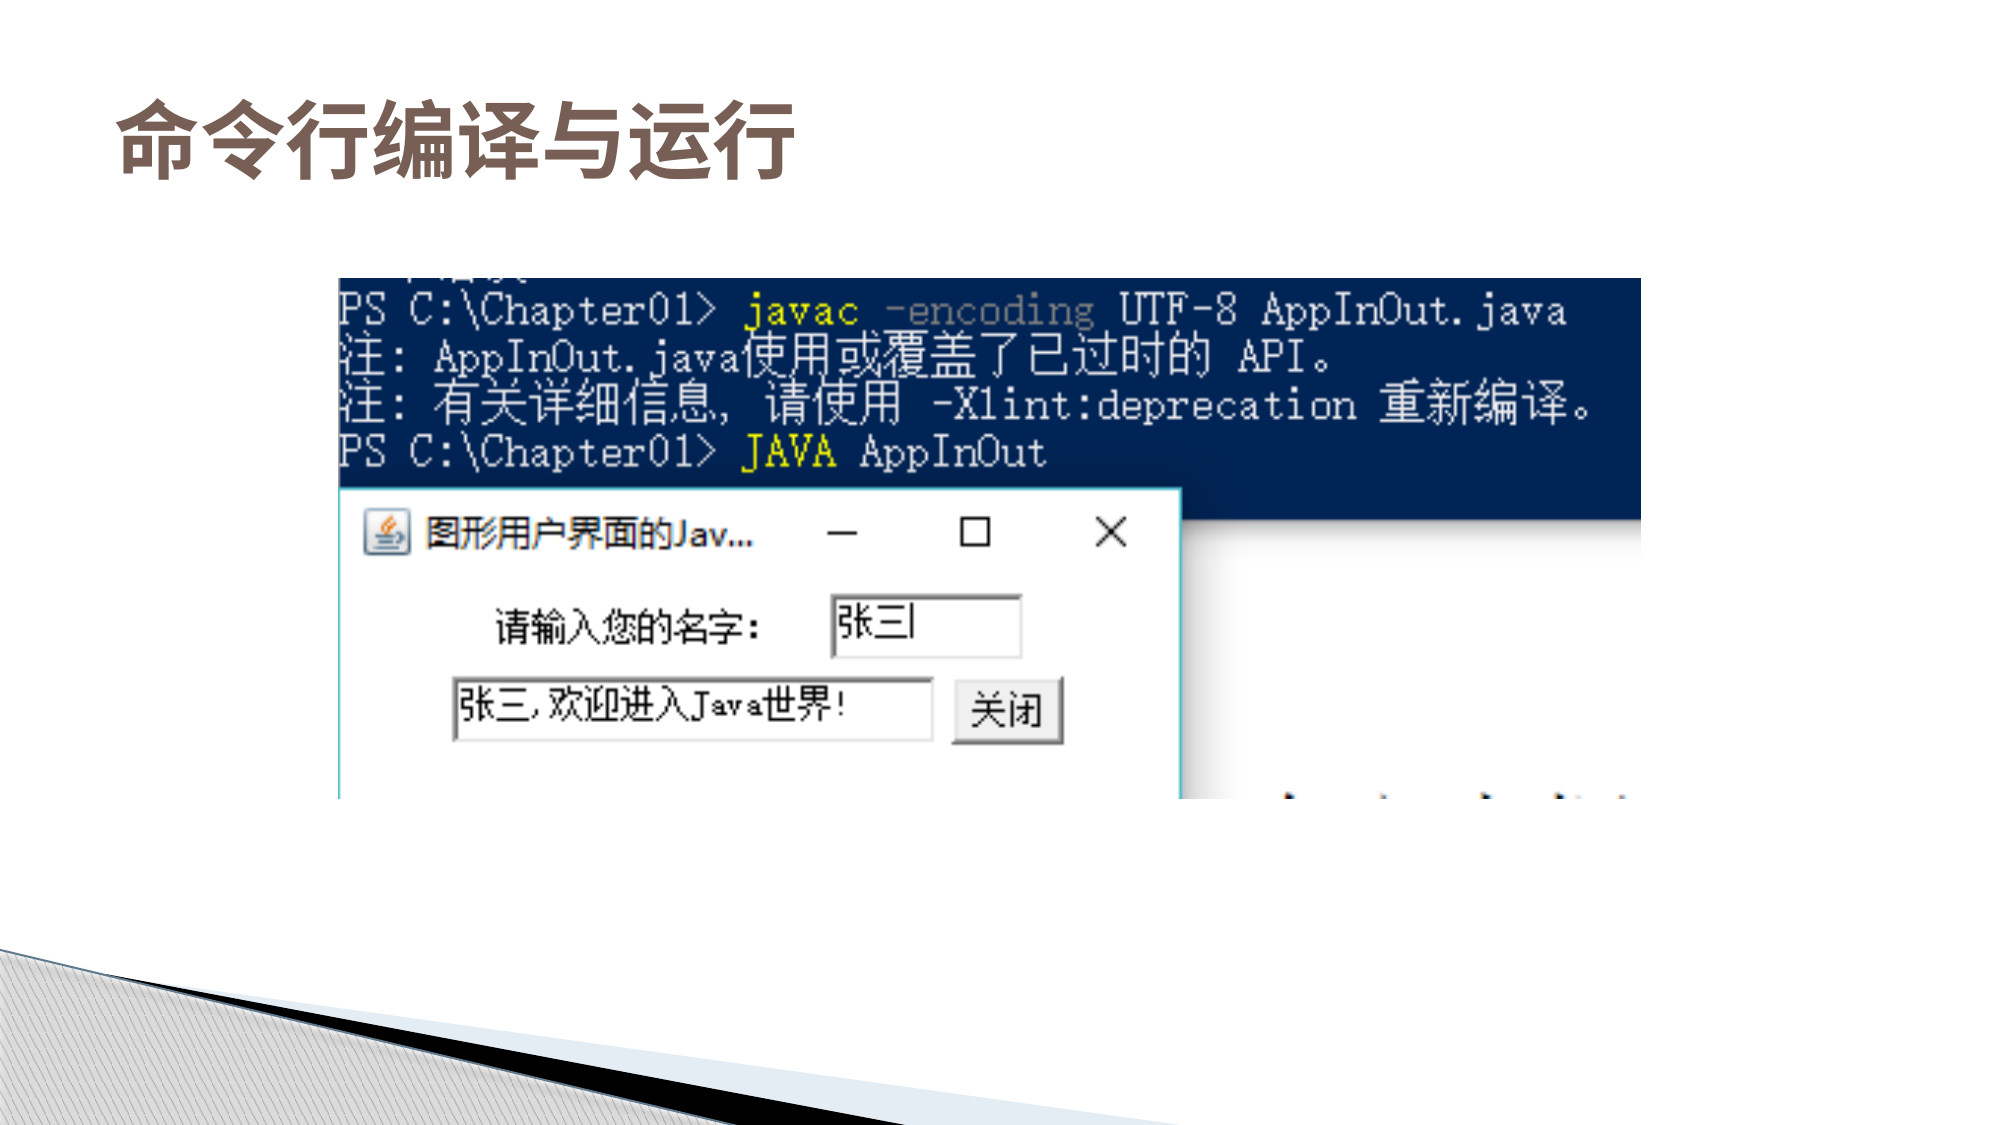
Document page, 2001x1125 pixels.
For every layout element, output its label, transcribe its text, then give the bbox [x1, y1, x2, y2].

title 命令行编译与运行 [99, 45, 1900, 233]
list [338, 278, 1641, 799]
